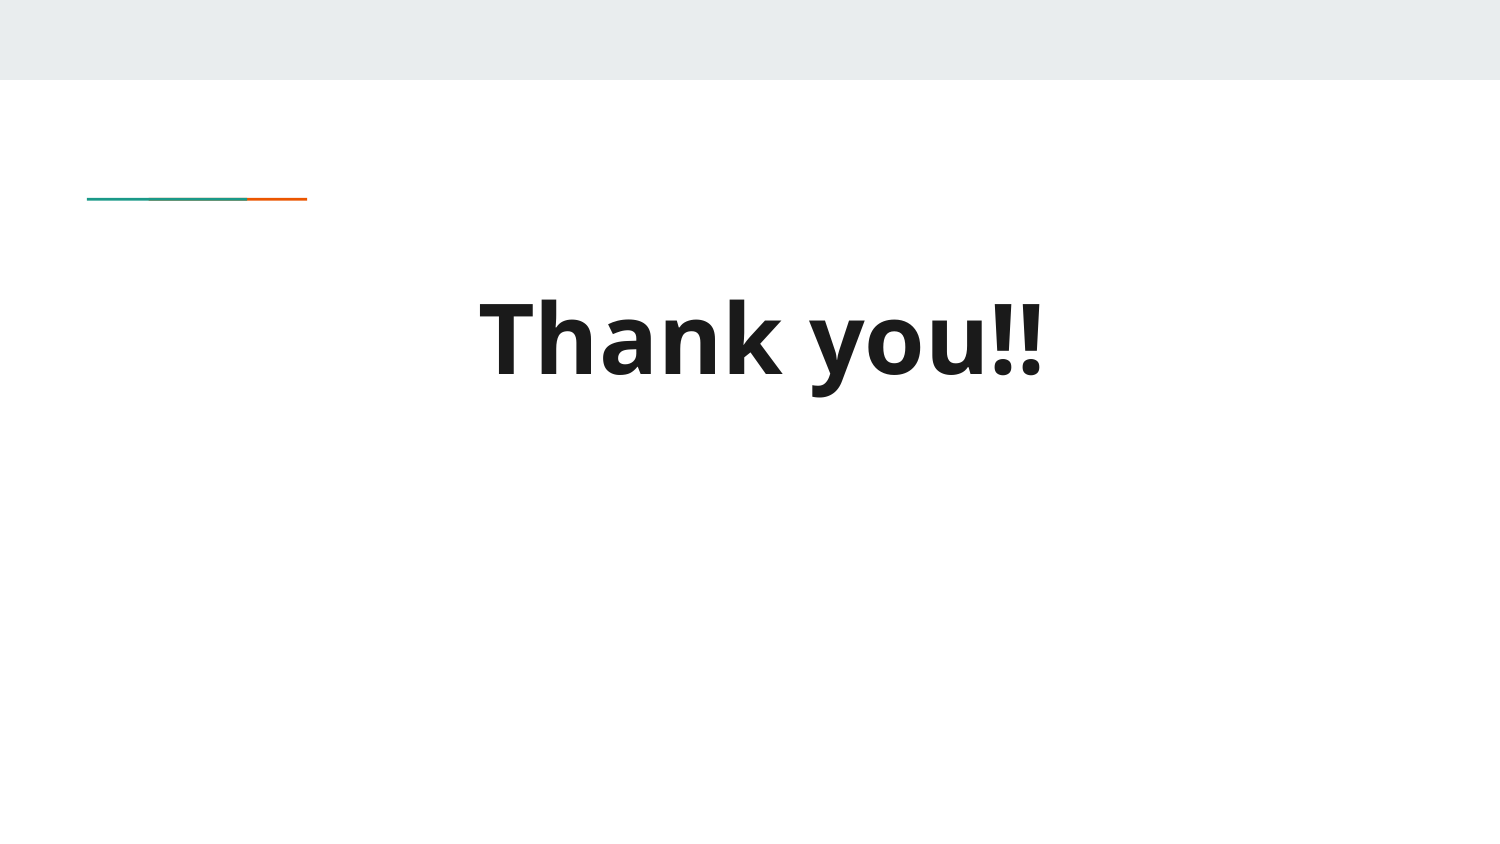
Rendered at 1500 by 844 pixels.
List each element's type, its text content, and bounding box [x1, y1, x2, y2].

title Thank you!! [463, 261, 1500, 819]
